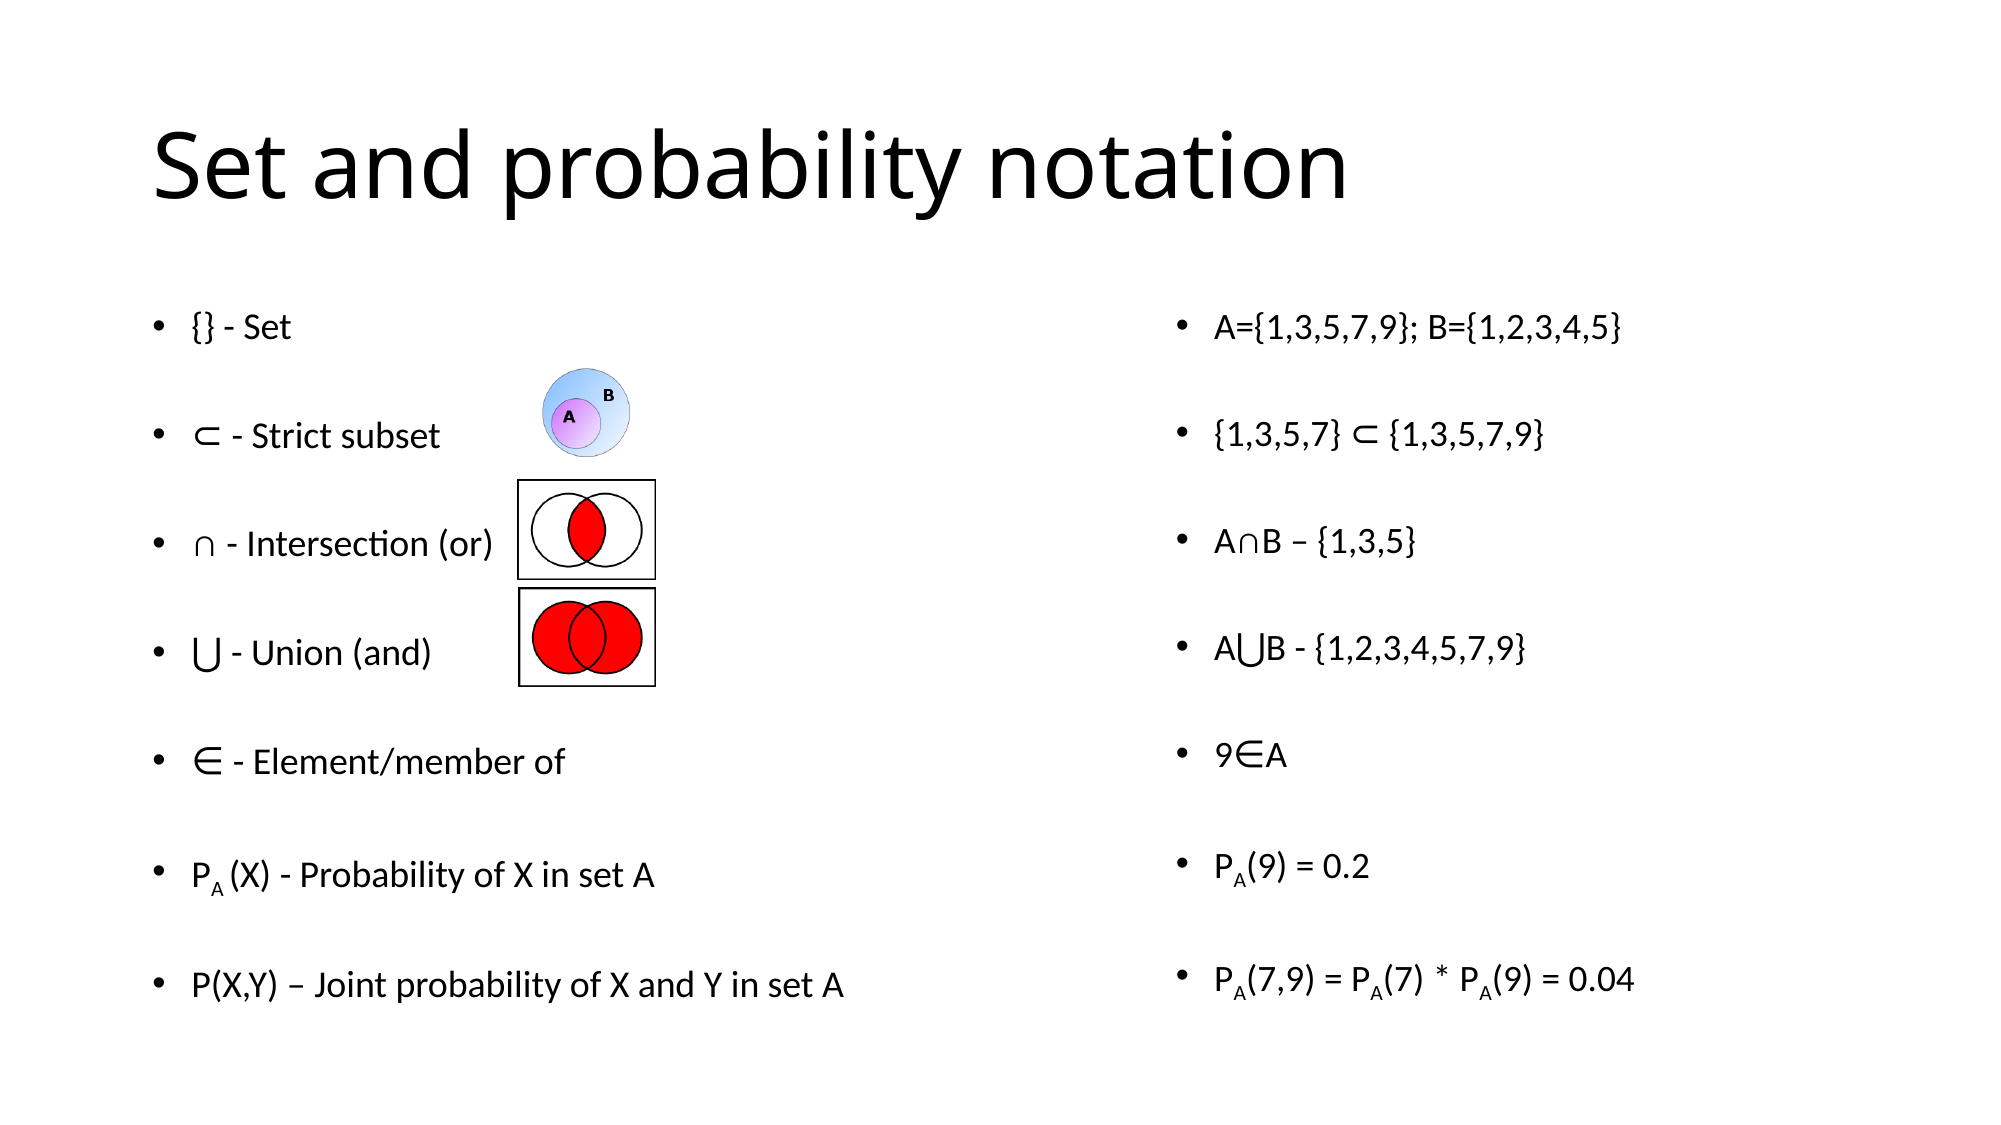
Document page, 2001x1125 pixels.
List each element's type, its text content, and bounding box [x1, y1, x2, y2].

list {} - Set ⊂ - Strict subset ∩ - Intersection (or) ⋃ - Union (and) ∈ - Element/member of PA (X) - Probability of X in set A P(X,Y) – Joint probability of X and Y in set A [137, 299, 897, 1014]
picture [518, 587, 656, 687]
title Set and probability notation [137, 59, 1863, 278]
picture [517, 479, 656, 581]
text_box A={1,3,5,7,9}; B={1,2,3,4,5} {1,3,5,7} ⊂ {1,3,5,7,9} A∩B – {1,3,5} A⋃B - {1,2,3,4,5,7,9} 9∈A PA(9) = 0.2 PA(7,9) = PA(7) * PA(9) = 0.04 [1160, 299, 1920, 1014]
picture [541, 367, 631, 458]
